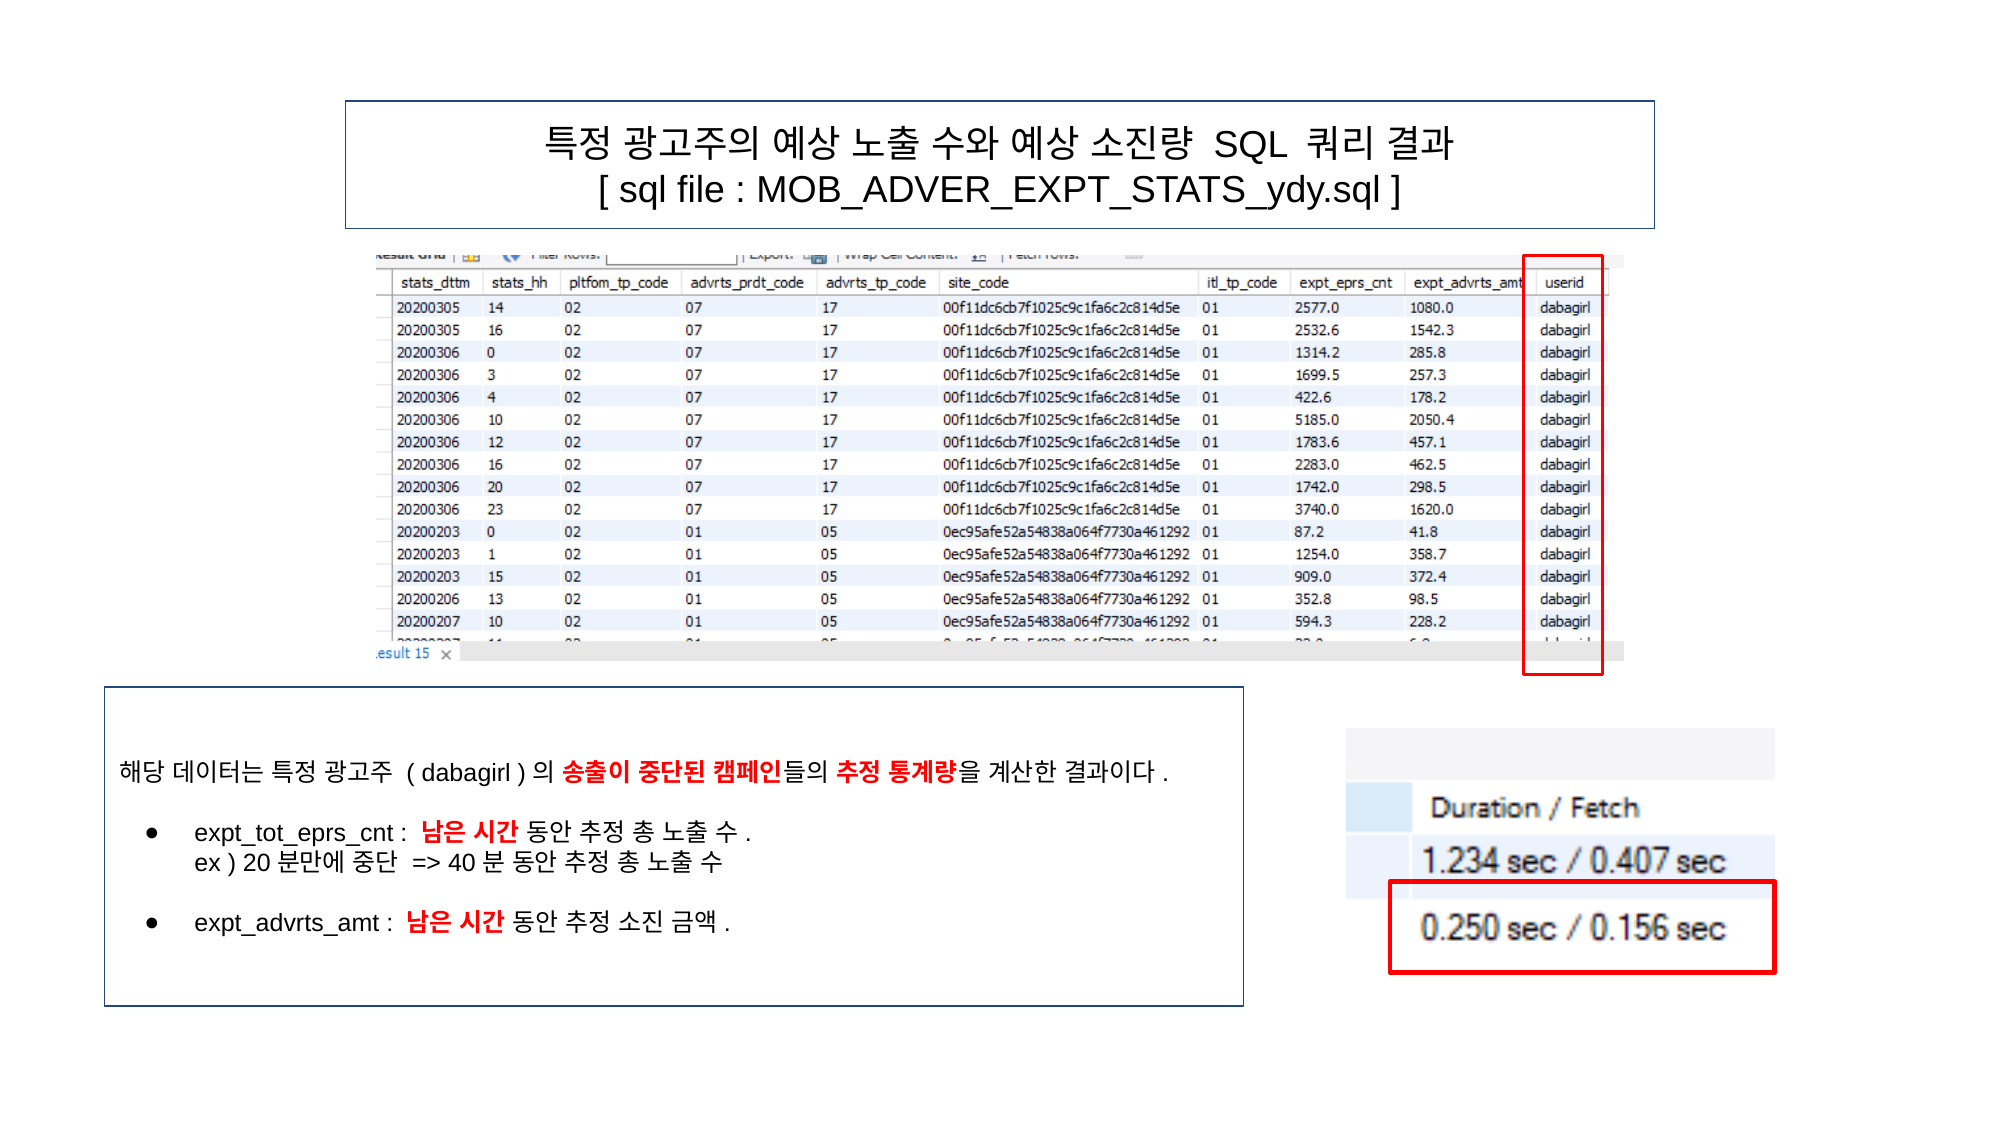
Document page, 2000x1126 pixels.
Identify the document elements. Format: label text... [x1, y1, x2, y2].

text_box 특정 광고주의 예상 노출 수와 예상 소진량 SQL 쿼리 결과 [ sql file : MOB_ADVER_EXPT_STATS_ydy.sql ] [345, 100, 1655, 229]
text_box 해당 데이터는 특정 광고주 ( dabagirl )의 송출이 중단된 캠페인들의 추정 통계량을 계산한 결과이다. expt_tot_eprs_cnt : 남은 시간 동안 추정 총 노출 수. ex ) 20분만에 중단 => 40분 동안 추정 총 노출 수 expt_advrts_amt : 남은 시간 동안 추정 소진 금액. [104, 687, 1244, 1006]
picture [376, 255, 1624, 661]
text_box [1523, 668, 1603, 675]
picture [1346, 727, 1775, 974]
